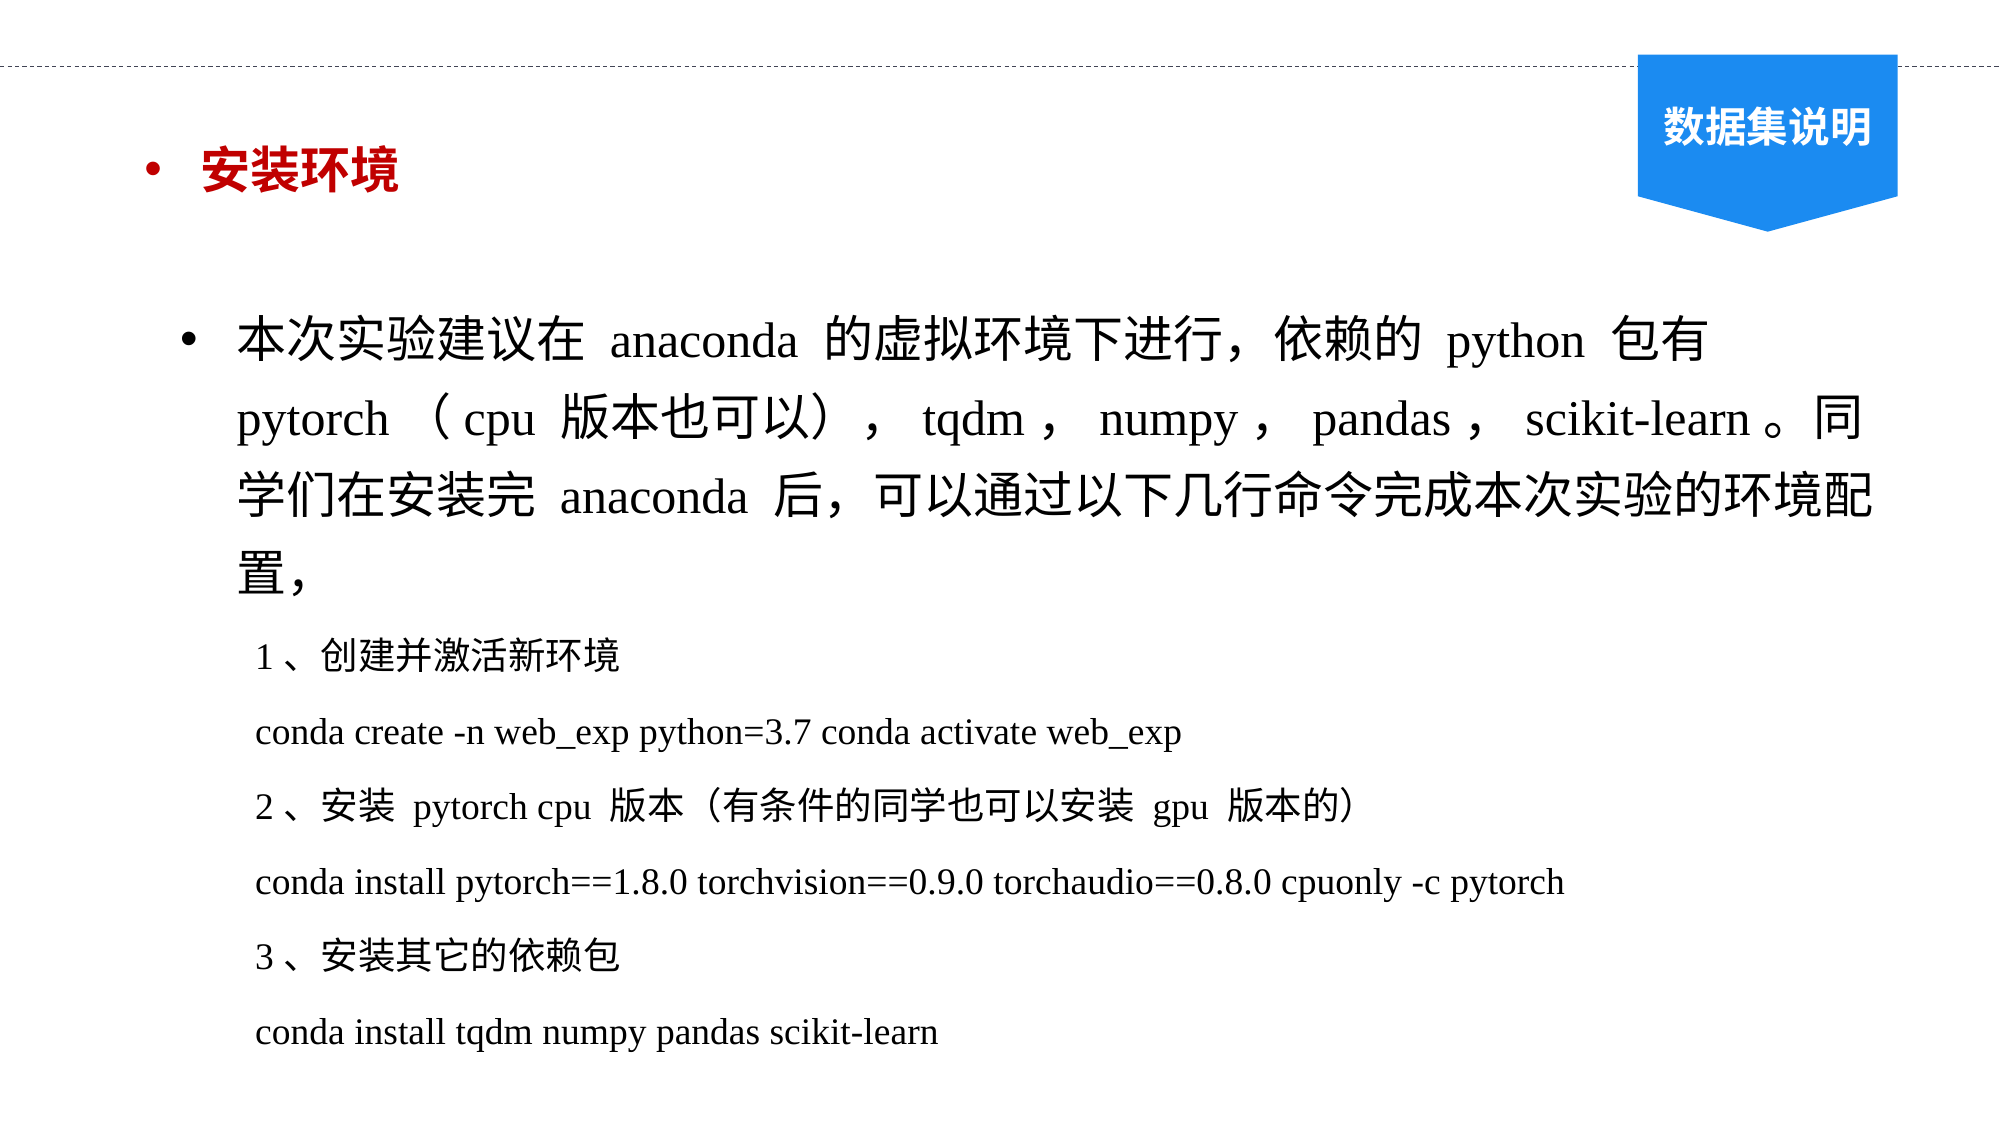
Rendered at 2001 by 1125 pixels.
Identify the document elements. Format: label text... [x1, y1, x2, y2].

text_box 安装环境 [54, 124, 1946, 206]
text_box [1636, 67, 1899, 124]
text_box 数据集说明 [1648, 93, 1887, 124]
text_box [1636, 53, 1899, 66]
text_box [1669, 206, 1866, 233]
text_box 本次实验建议在 anaconda 的虚拟环境下进行，依赖的 python 包有 pytorch（cpu 版本也可以），tqdm，numpy，pandas，scikit-learn。同学们在安装完 anaconda 后，可以通过以下几行命令完成本次实验的环境配置， 1、创建并激活新环境 conda create -n web_exp python=3.7 conda activate web_exp 2、安装 pytorch cpu 版本（有条件的同学也可以安装 gpu 版本的） conda install pytorch==1.8.0 torchvision==0.9.0 torchaudio==0.8.0 cpuonly -c pytorch 3、安装其它的依赖包 conda install tqdm numpy pandas scikit-learn [90, 282, 1910, 1060]
